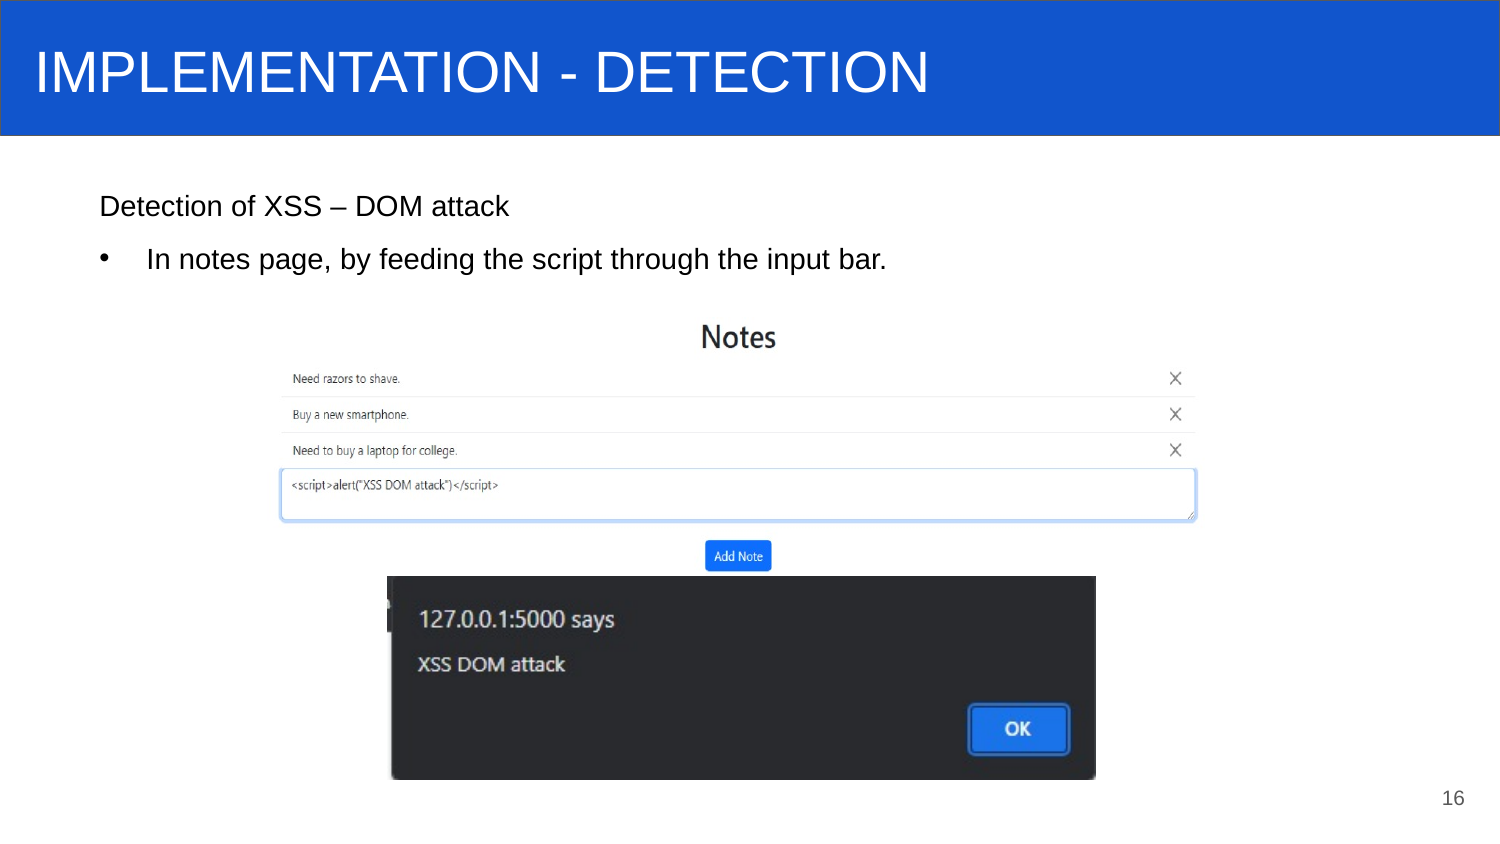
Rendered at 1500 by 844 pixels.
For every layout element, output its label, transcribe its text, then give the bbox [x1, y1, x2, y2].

picture [267, 317, 1216, 780]
slide_number 16 [1389, 764, 1480, 830]
text_box IMPLEMENTATION - DETECTION [19, 19, 1481, 116]
text_box [0, 0, 1500, 136]
text_box Detection of XSS – DOM attack In notes page, by feeding the script through the input bar. [61, 155, 1336, 806]
